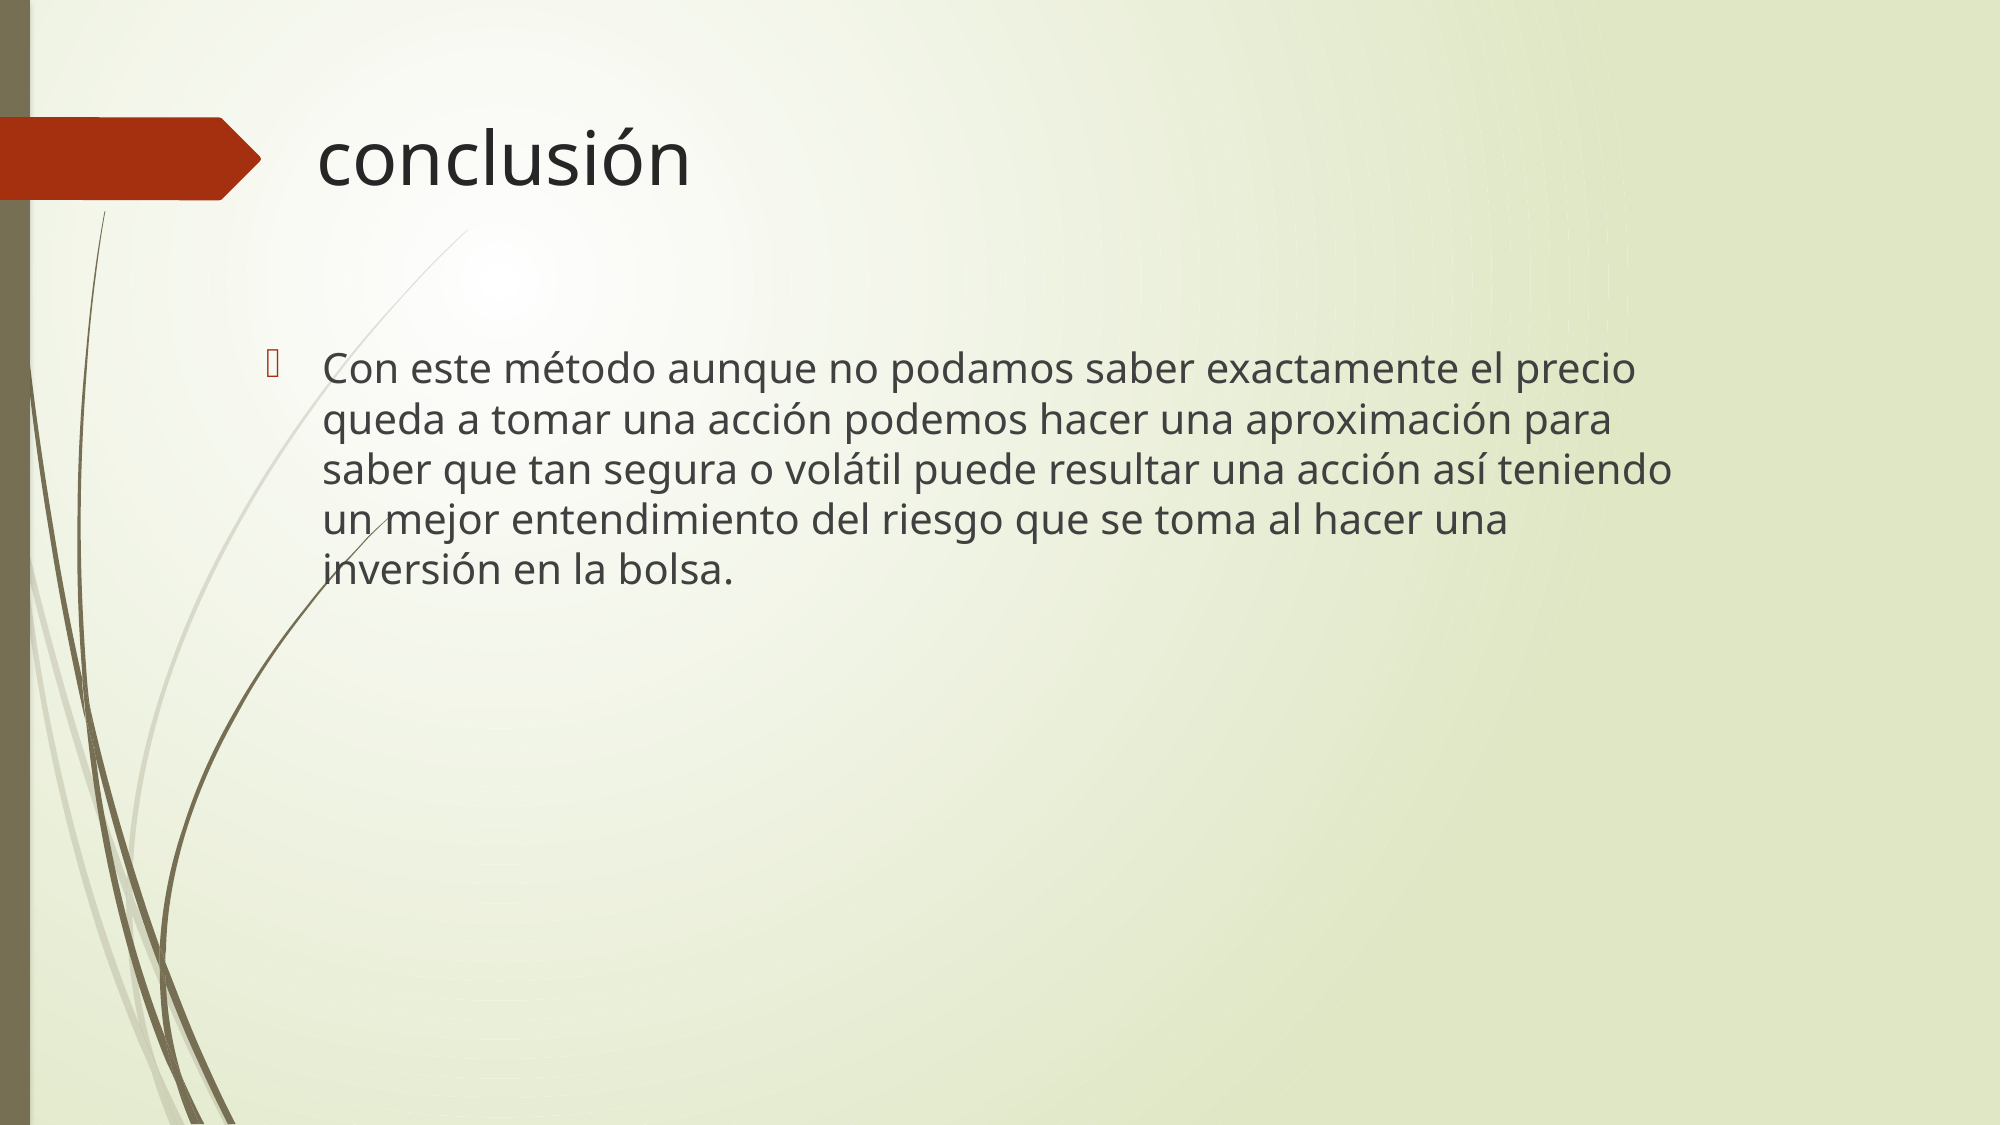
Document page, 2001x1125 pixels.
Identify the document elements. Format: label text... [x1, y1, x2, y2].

list Con este método aunque no podamos saber exactamente el precio queda a tomar una acción podemos hacer una aproximación para saber que tan segura o volátil puede resultar una acción así teniendo un mejor entendimiento del riesgo que se toma al hacer una inversión en la bolsa. [250, 334, 1714, 955]
title conclusión [301, 102, 1764, 313]
